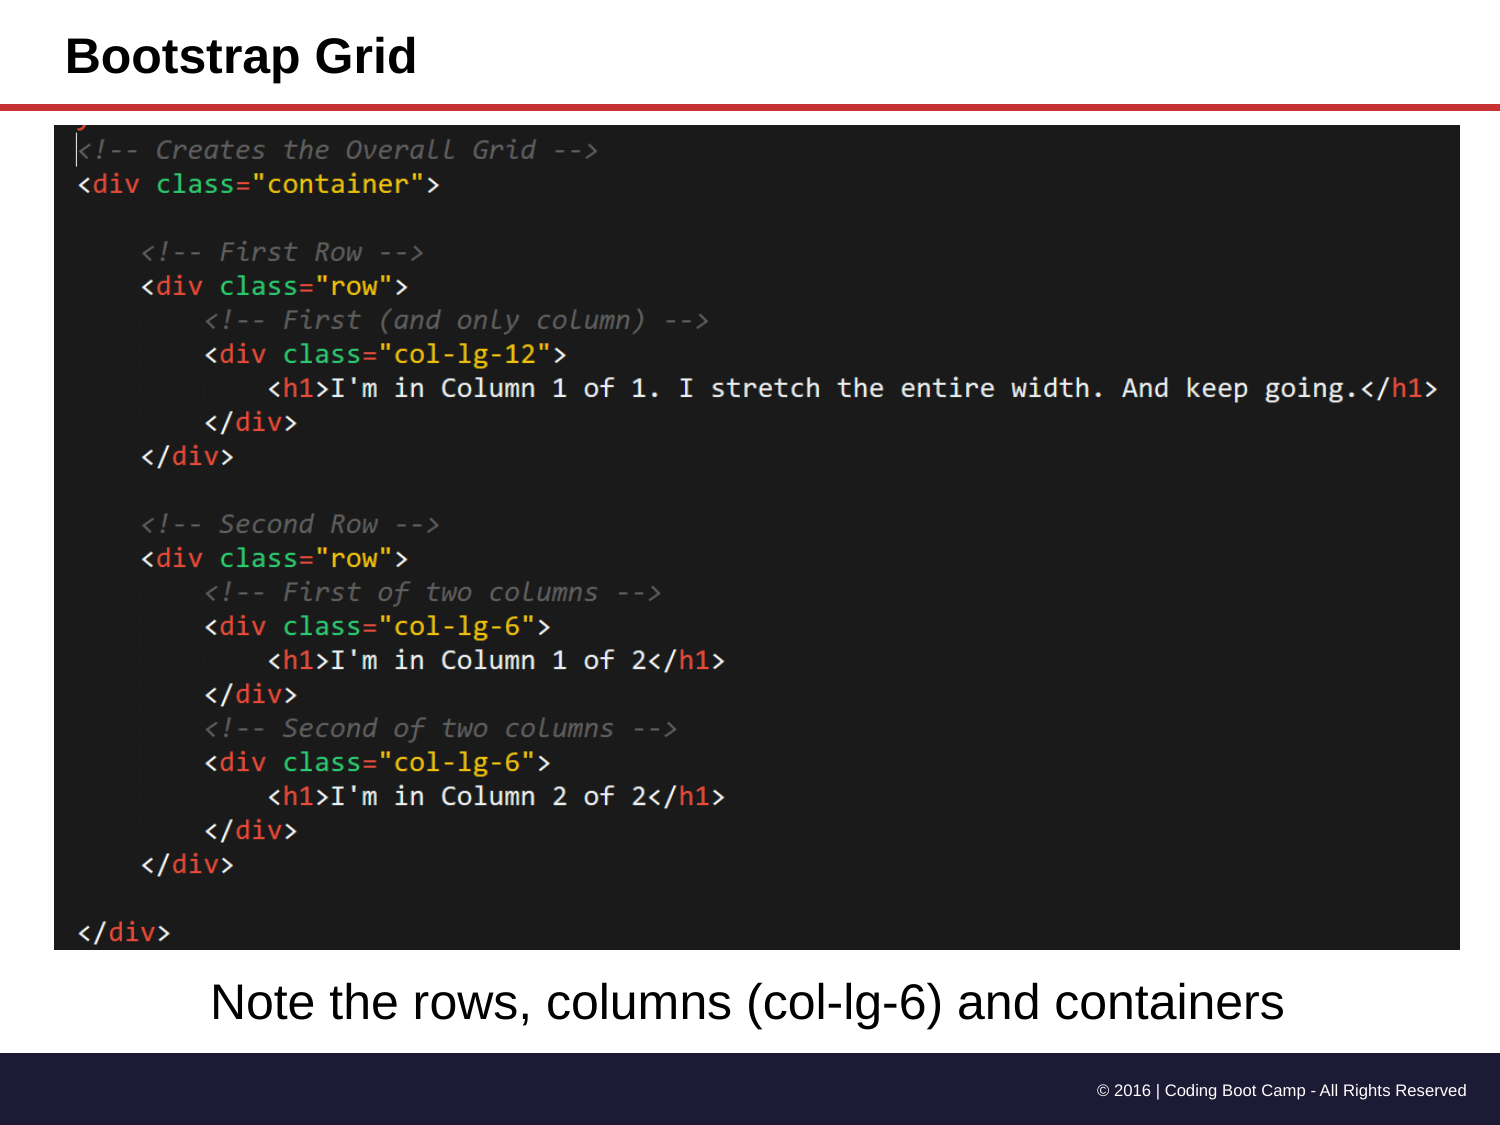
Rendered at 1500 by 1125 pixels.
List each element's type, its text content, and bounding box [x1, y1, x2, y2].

picture [54, 125, 1460, 950]
text_box Note the rows, columns (col-lg-6) and containers [72, 961, 1423, 1050]
text_box Bootstrap Grid [49, 16, 888, 91]
